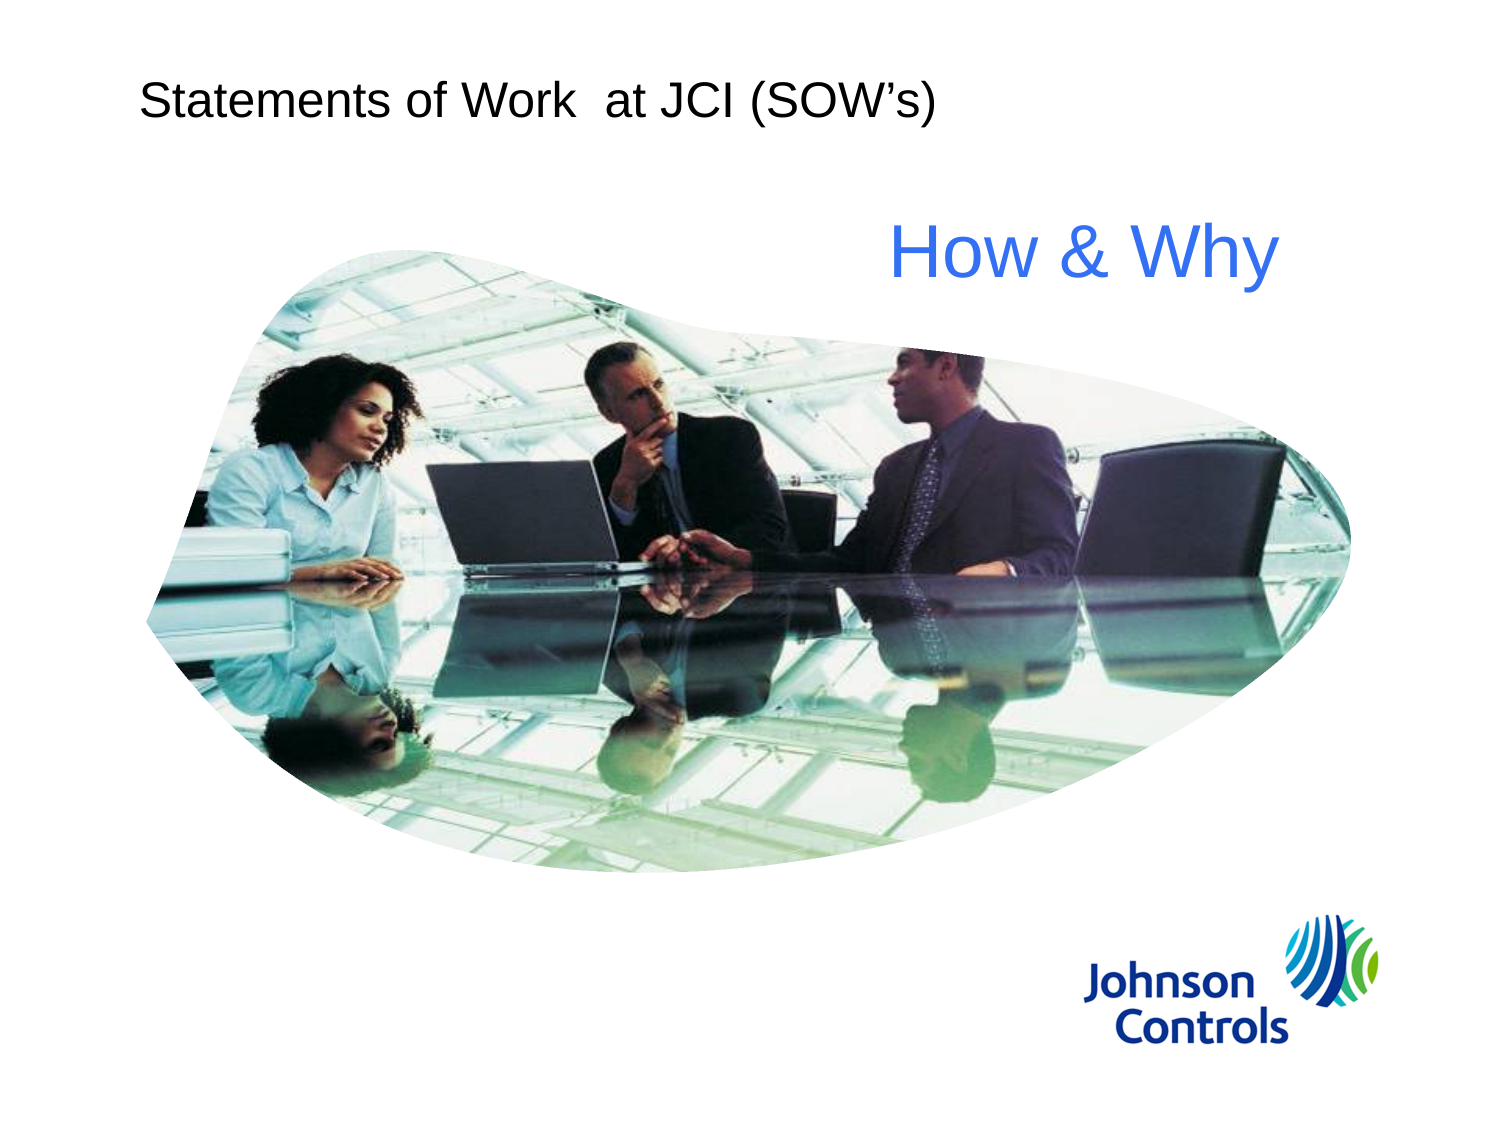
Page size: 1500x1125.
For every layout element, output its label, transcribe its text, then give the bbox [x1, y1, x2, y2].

title Statements of Work at JCI (SOW’s) How & Why [138, 65, 1439, 348]
picture [0, 0, 1500, 1125]
